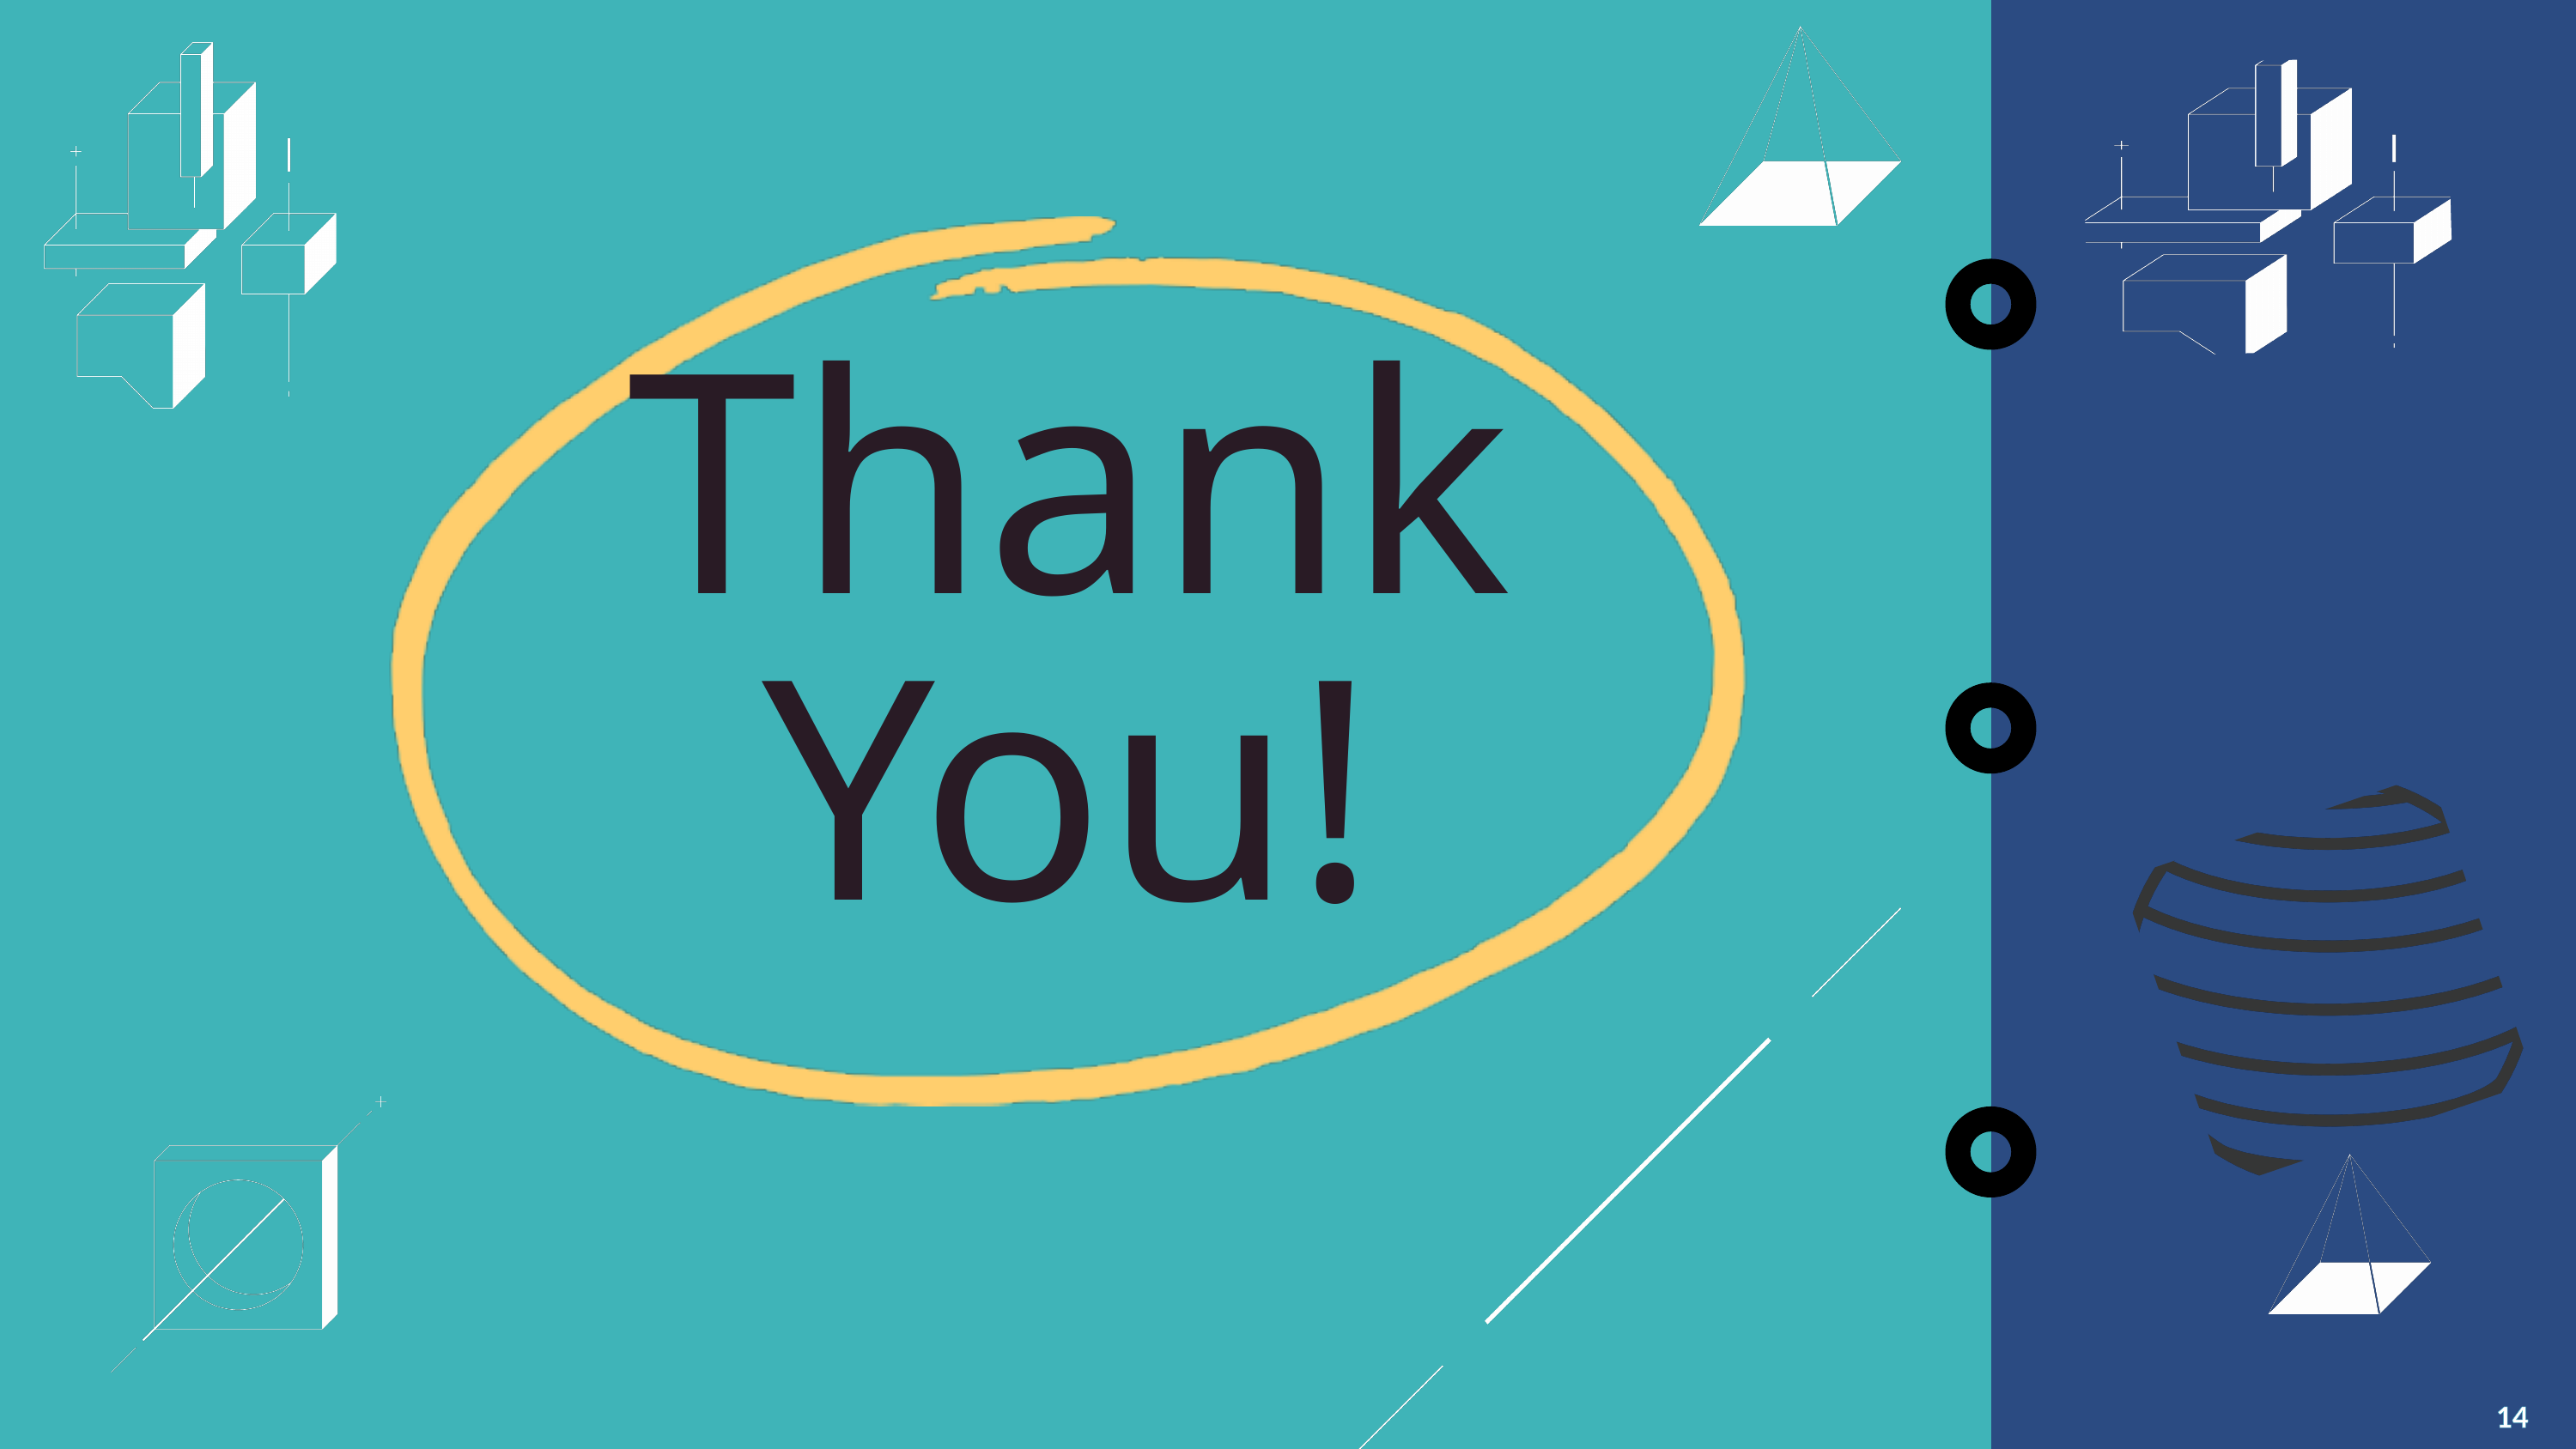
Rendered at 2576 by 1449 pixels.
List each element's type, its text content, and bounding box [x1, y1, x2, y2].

text_box [2081, 55, 2455, 358]
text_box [0, 0, 1991, 1449]
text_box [1945, 1106, 2037, 1198]
text_box [2268, 1154, 2432, 1314]
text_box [1945, 682, 2037, 774]
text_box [1945, 258, 2037, 350]
text_box 14 [2240, 1389, 2542, 1441]
text_box [2121, 773, 2535, 1187]
